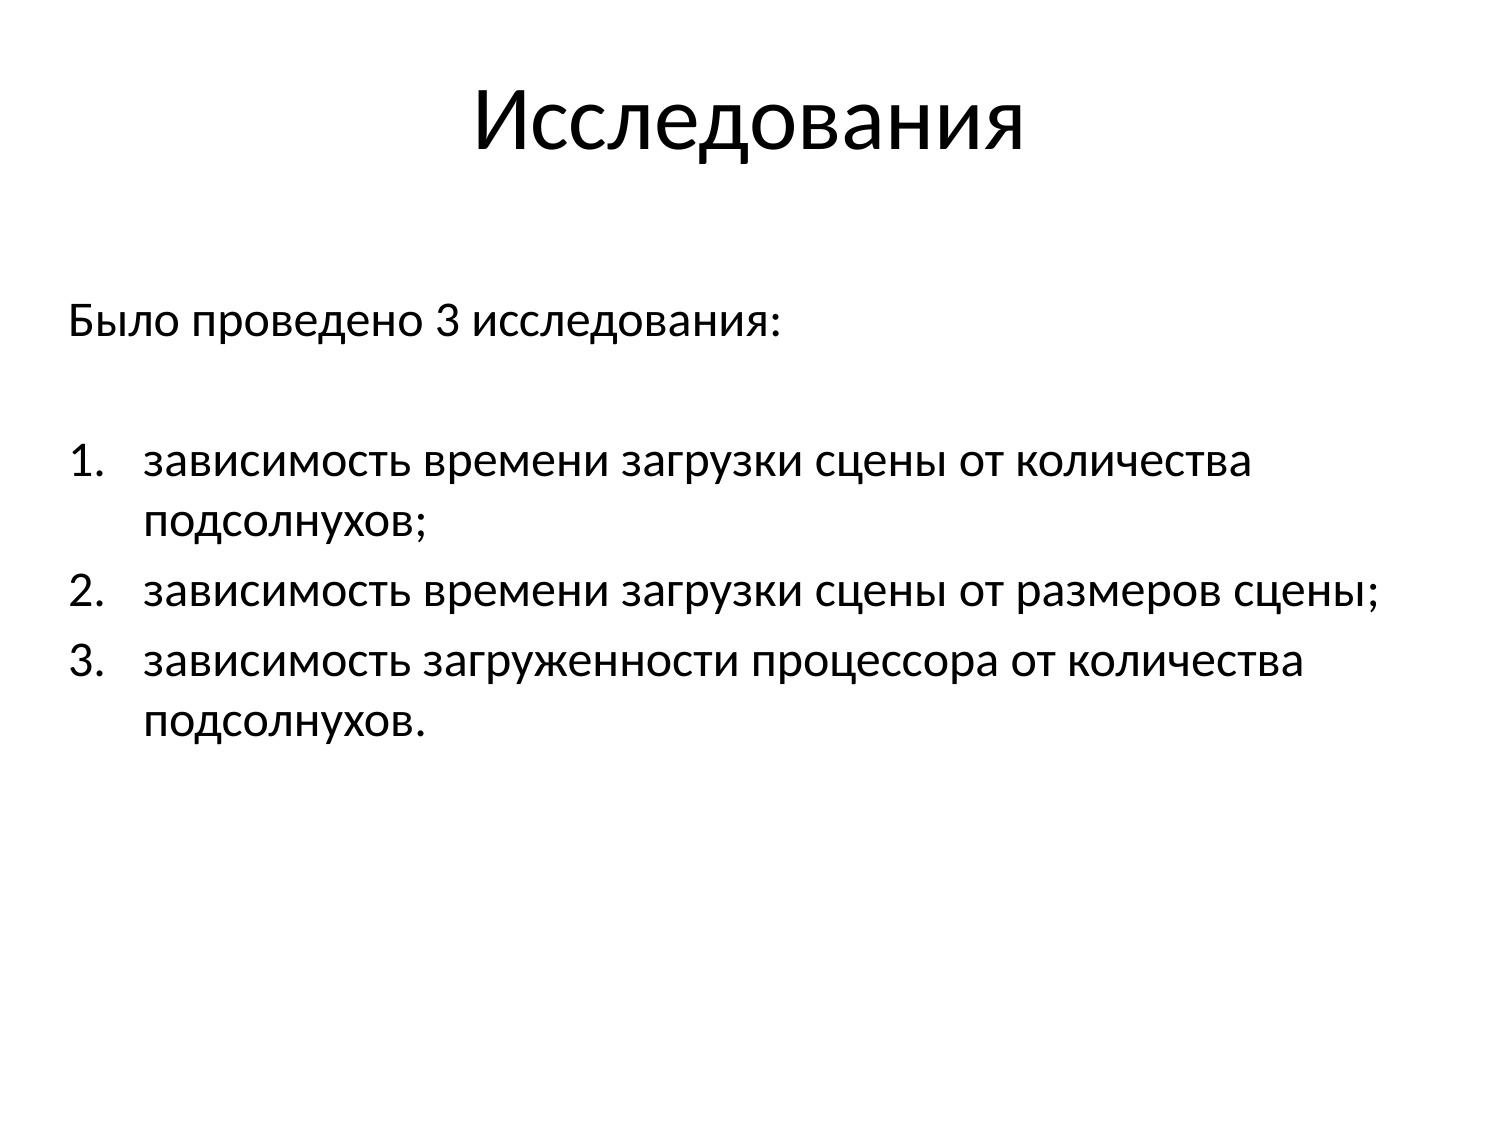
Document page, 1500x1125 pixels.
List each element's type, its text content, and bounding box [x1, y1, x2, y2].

title Исследования [76, 19, 1424, 207]
list Было проведено 3 исследования: зависимость времени загрузки сцены от количества подсолнухов; зависимость времени загрузки сцены от размеров сцены; зависимость загруженности процессора от количества подсолнухов. [53, 278, 1436, 1071]
